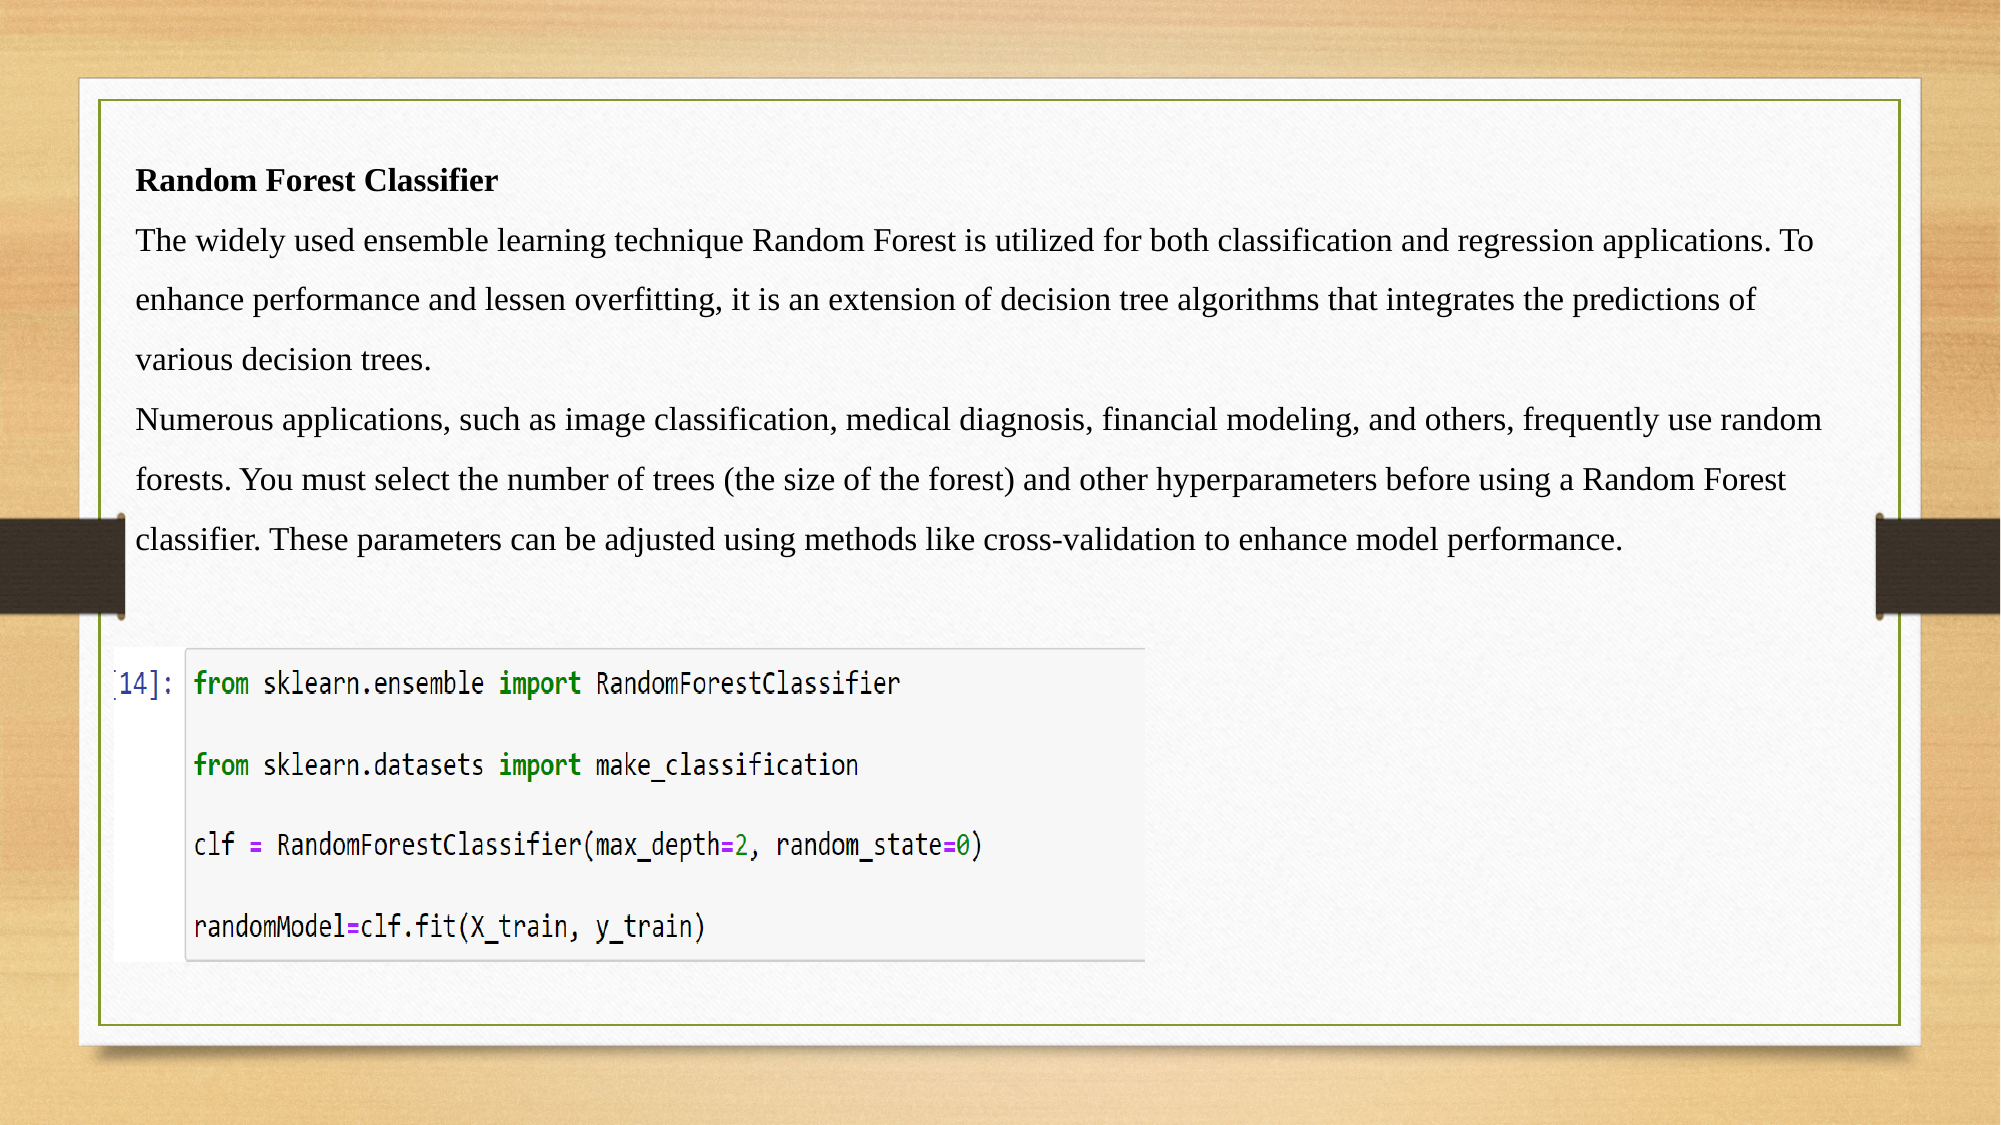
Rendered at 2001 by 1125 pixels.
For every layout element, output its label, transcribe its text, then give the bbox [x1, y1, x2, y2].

text_box Random Forest Classifier The widely used ensemble learning technique Random Forest is utilized for both classification and regression applications. To enhance performance and lessen overfitting, it is an extension of decision tree algorithms that integrates the predictions of various decision trees. Numerous applications, such as image classification, medical diagnosis, financial modeling, and others, frequently use random forests. You must select the number of trees (the size of the forest) and other hyperparameters before using a Random Forest classifier. These parameters can be adjusted using methods like cross-validation to enhance model performance. [120, 130, 1880, 565]
picture [0, 0, 2001, 1125]
